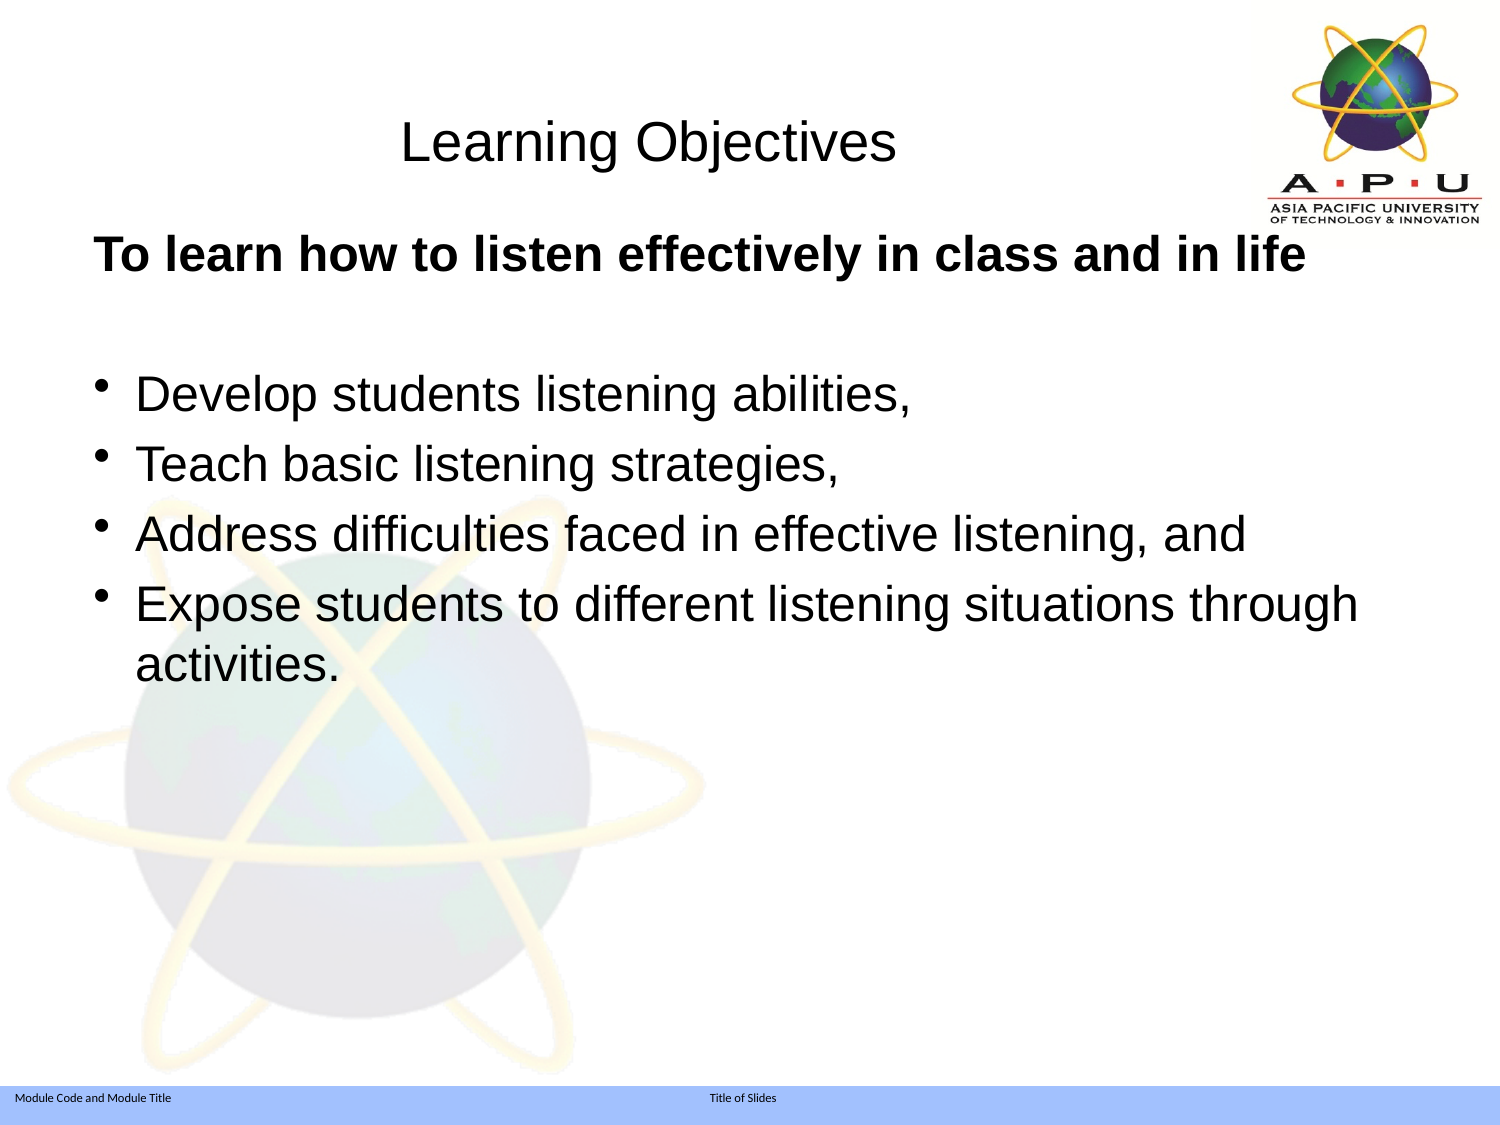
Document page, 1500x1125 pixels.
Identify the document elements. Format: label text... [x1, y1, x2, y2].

title Learning Objectives [79, 45, 1235, 214]
picture [1251, 0, 1500, 249]
list To learn how to listen effectively in class and in life Develop students listening abilities, Teach basic listening strategies, Address difficulties faced in effective listening, and Expose students to different listening situations through activities. [78, 214, 1460, 957]
